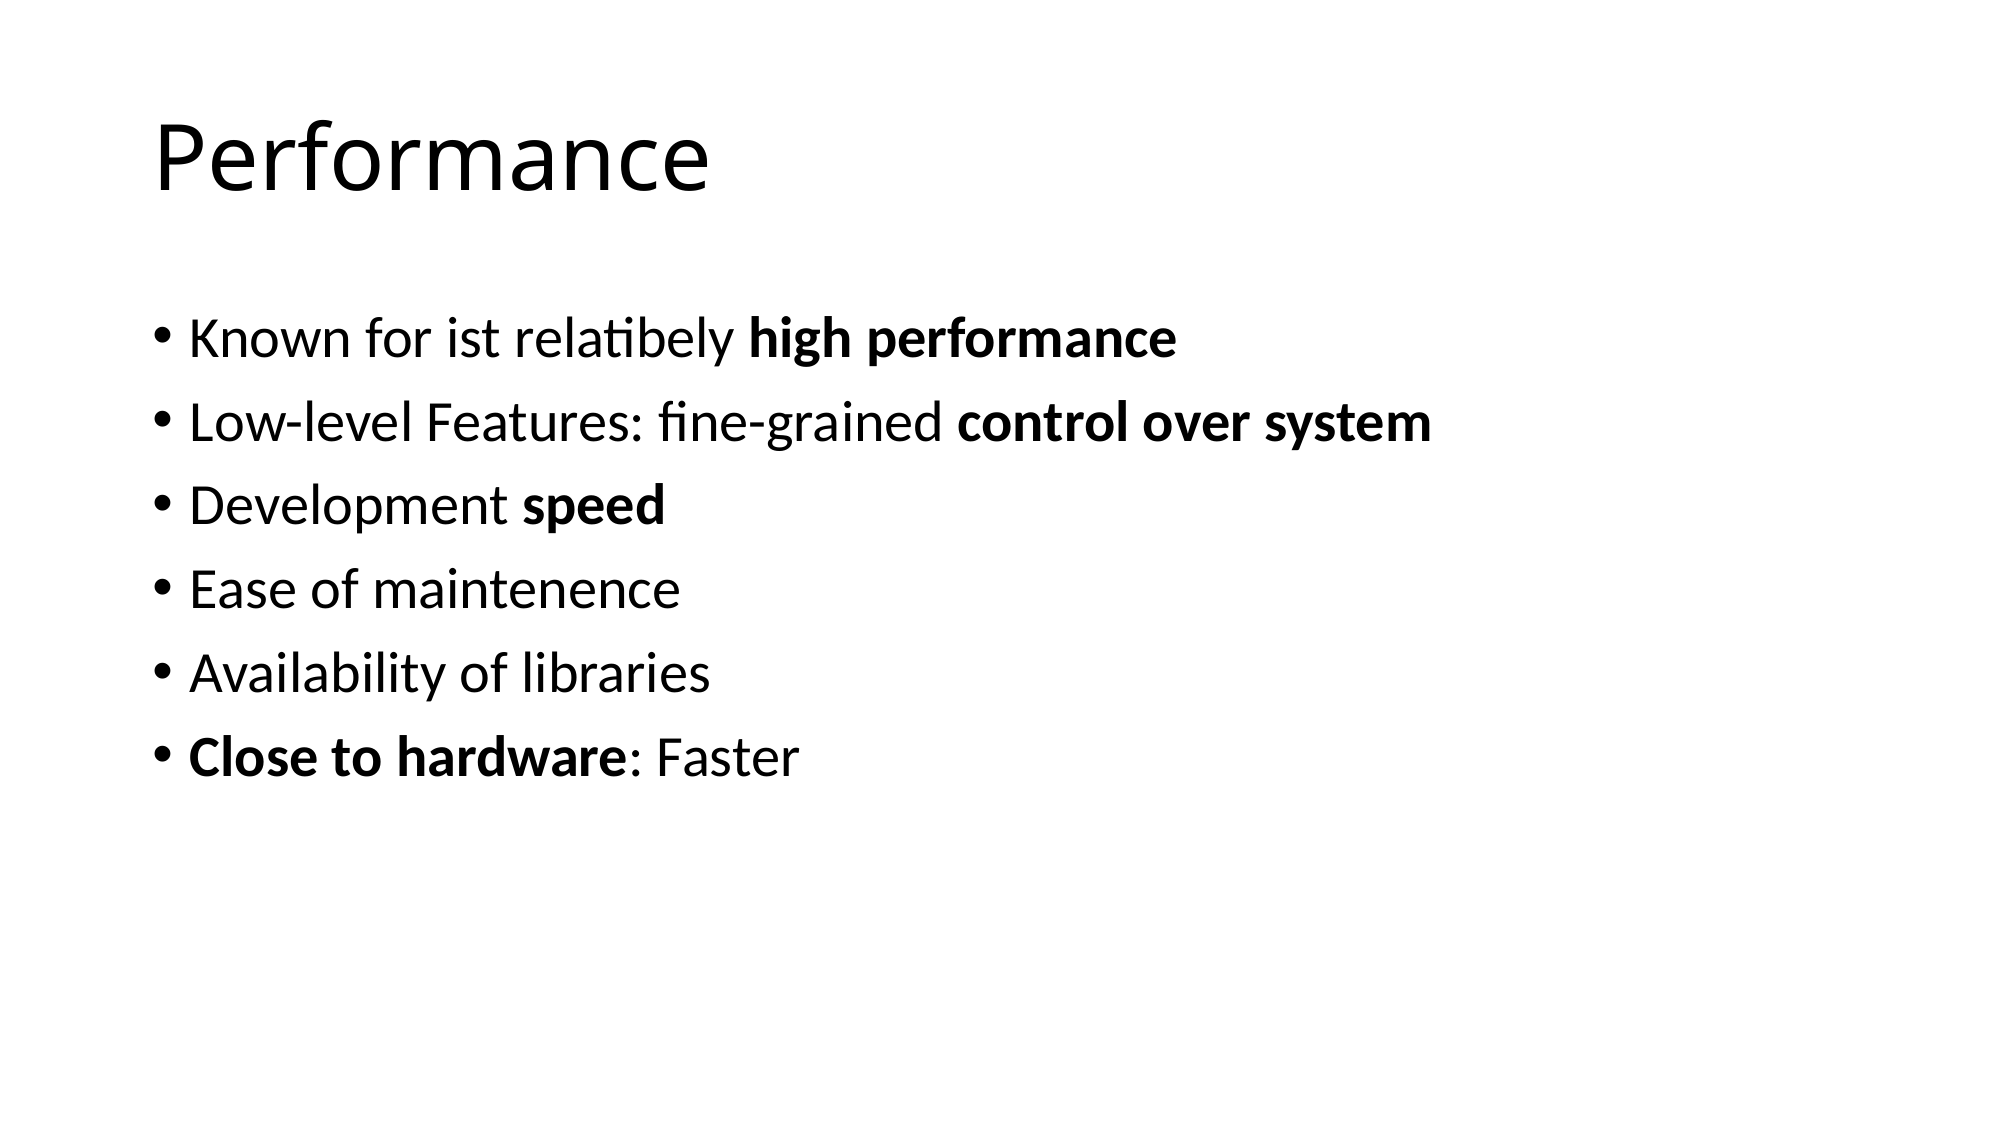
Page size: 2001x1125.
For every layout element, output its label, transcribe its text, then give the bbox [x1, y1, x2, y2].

list Known for ist relatibely high performance Low-level Features: fine-grained control over system Development speed Ease of maintenence Availability of libraries Close to hardware: Faster [137, 299, 1863, 1014]
title Performance [137, 52, 1863, 270]
